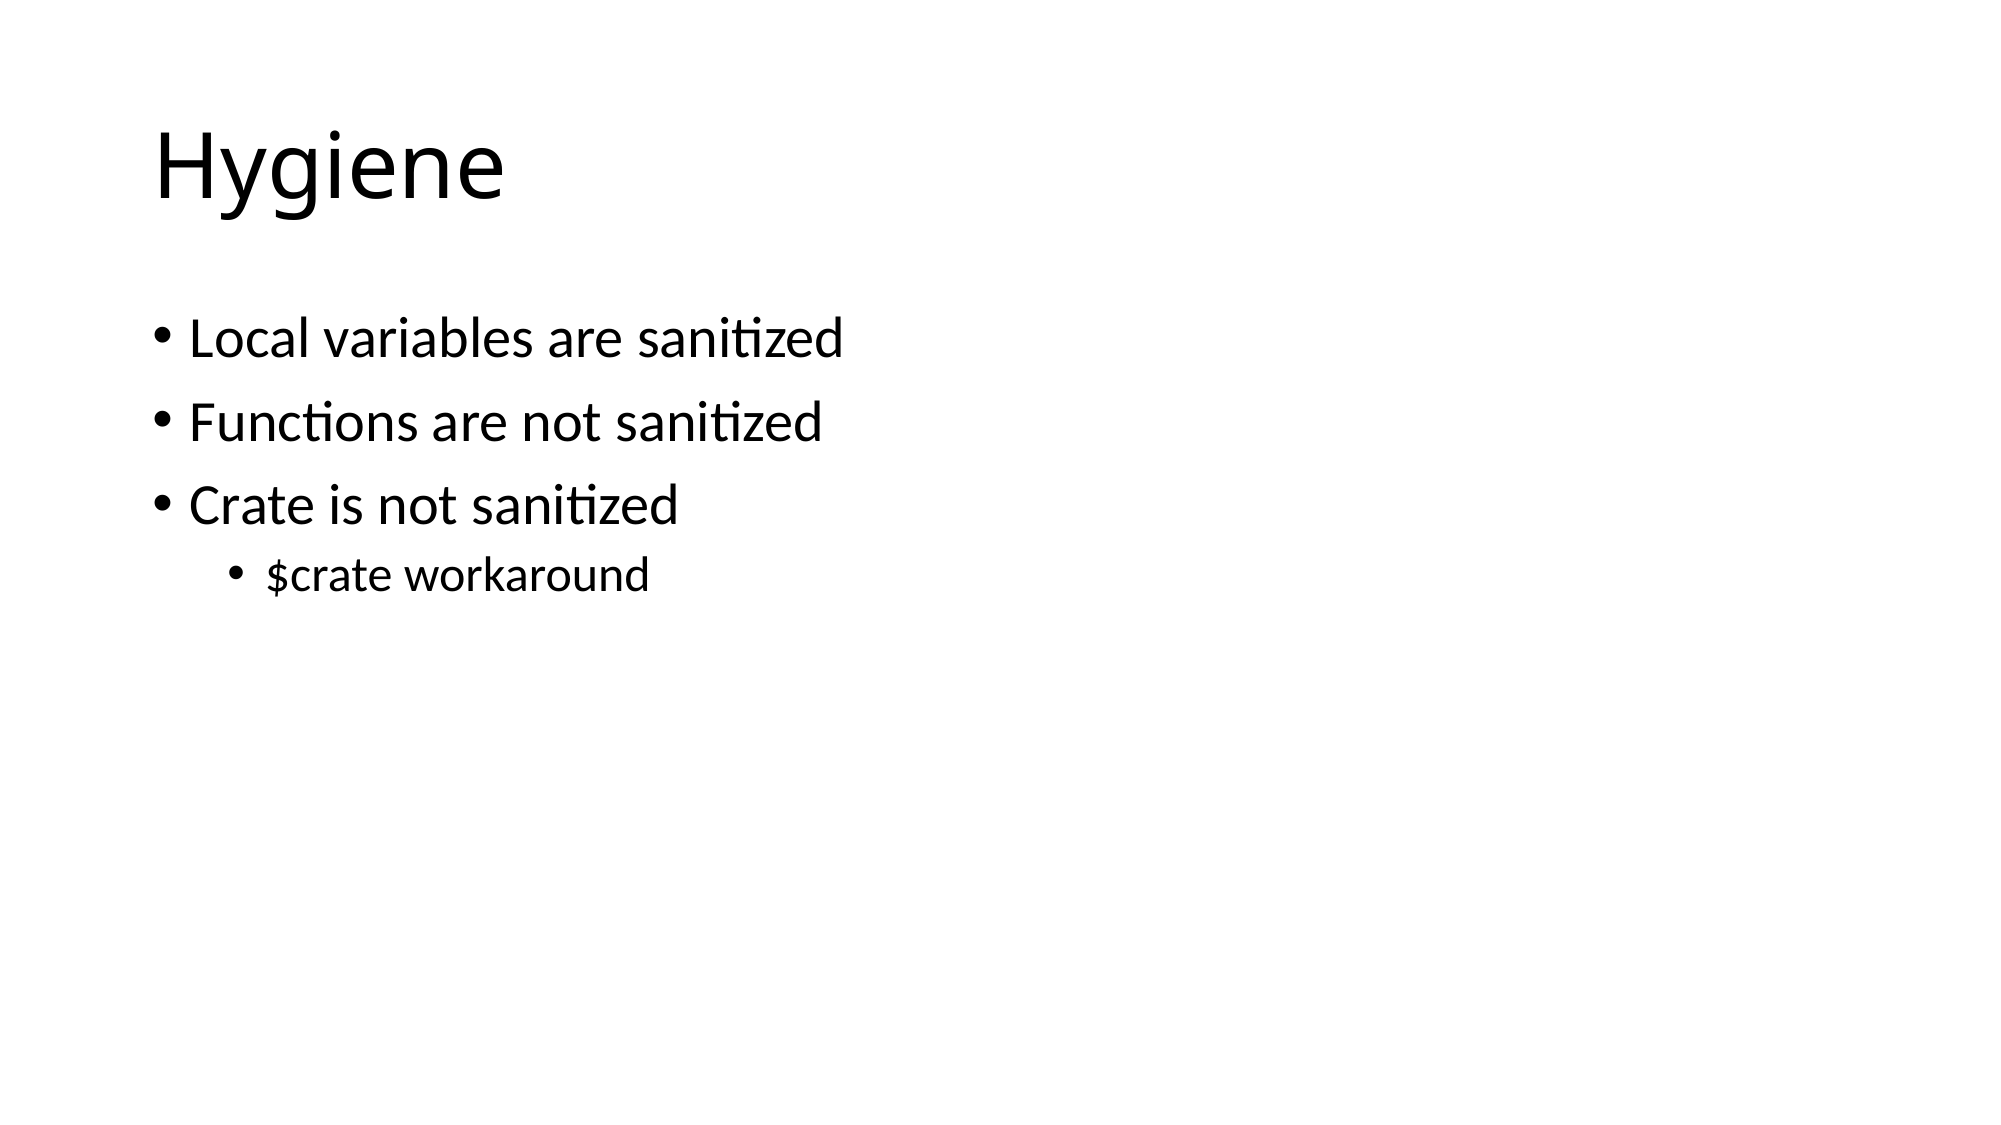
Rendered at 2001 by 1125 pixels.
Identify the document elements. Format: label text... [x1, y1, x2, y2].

list Local variables are sanitized Functions are not sanitized Crate is not sanitized $crate workaround [137, 299, 1863, 1014]
title Hygiene [137, 59, 1863, 278]
